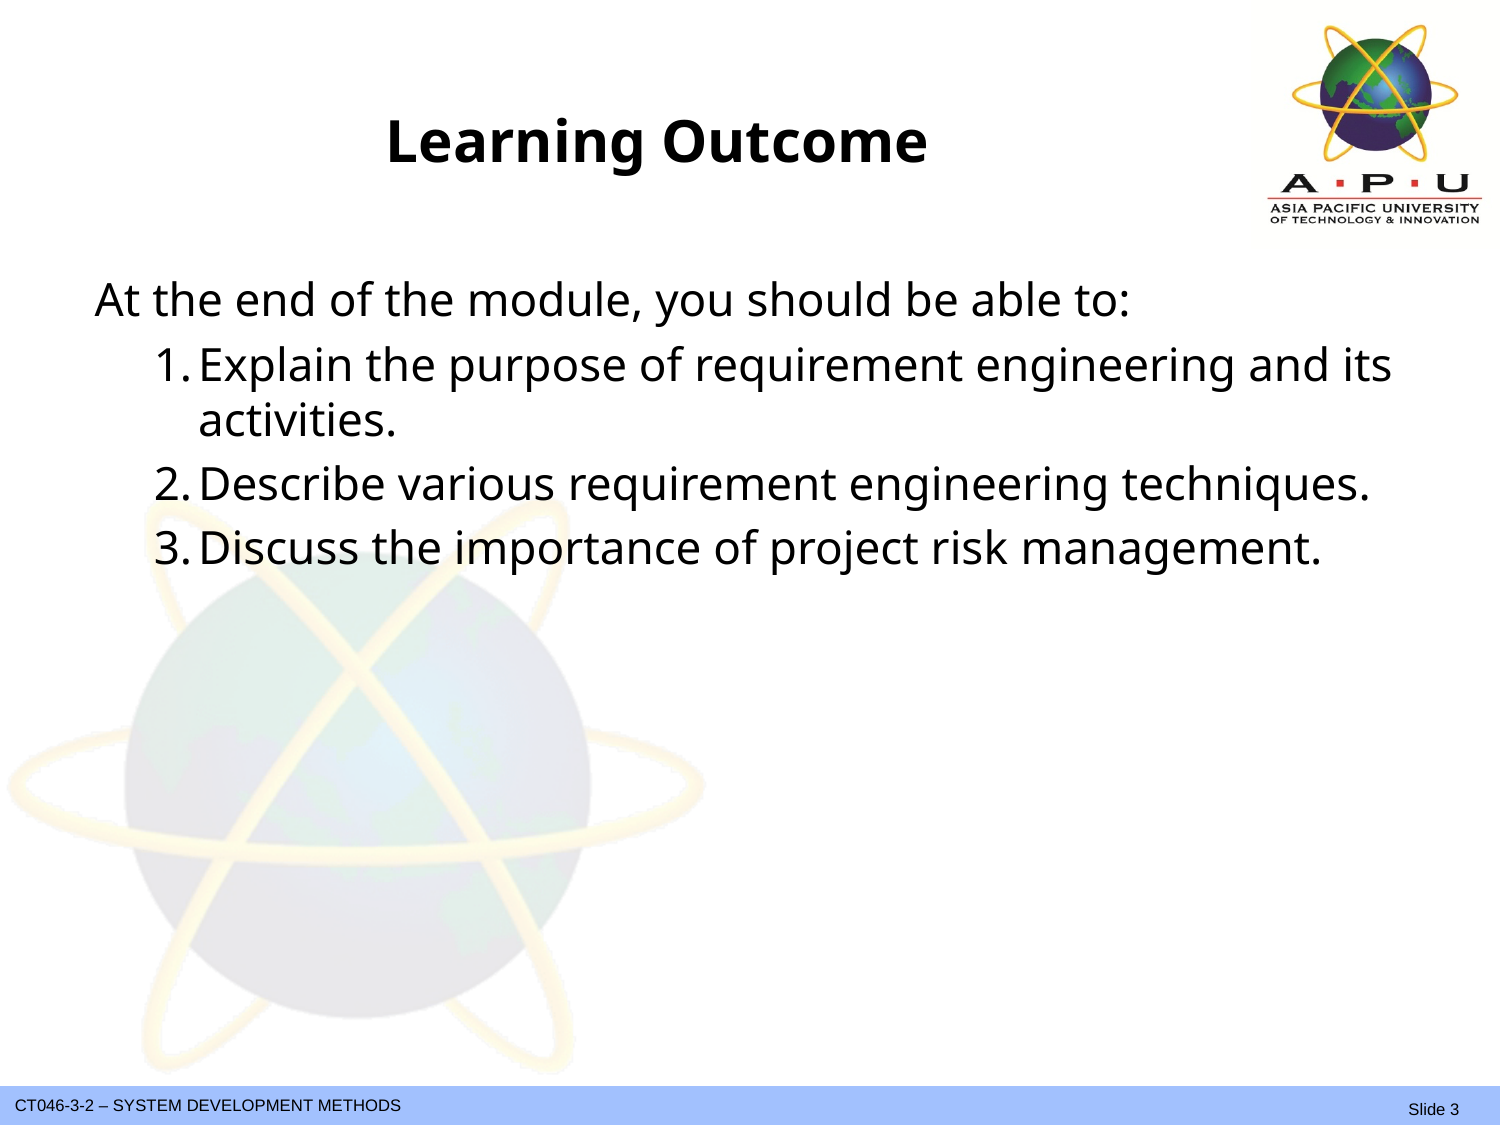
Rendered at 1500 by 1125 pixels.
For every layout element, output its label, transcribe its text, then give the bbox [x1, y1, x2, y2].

title Learning Outcome [79, 44, 1236, 233]
list At the end of the module, you should be able to: Explain the purpose of requirement engineering and its activities. Describe various requirement engineering techniques. Discuss the importance of project risk management. [79, 263, 1430, 1007]
picture [1251, 0, 1500, 249]
